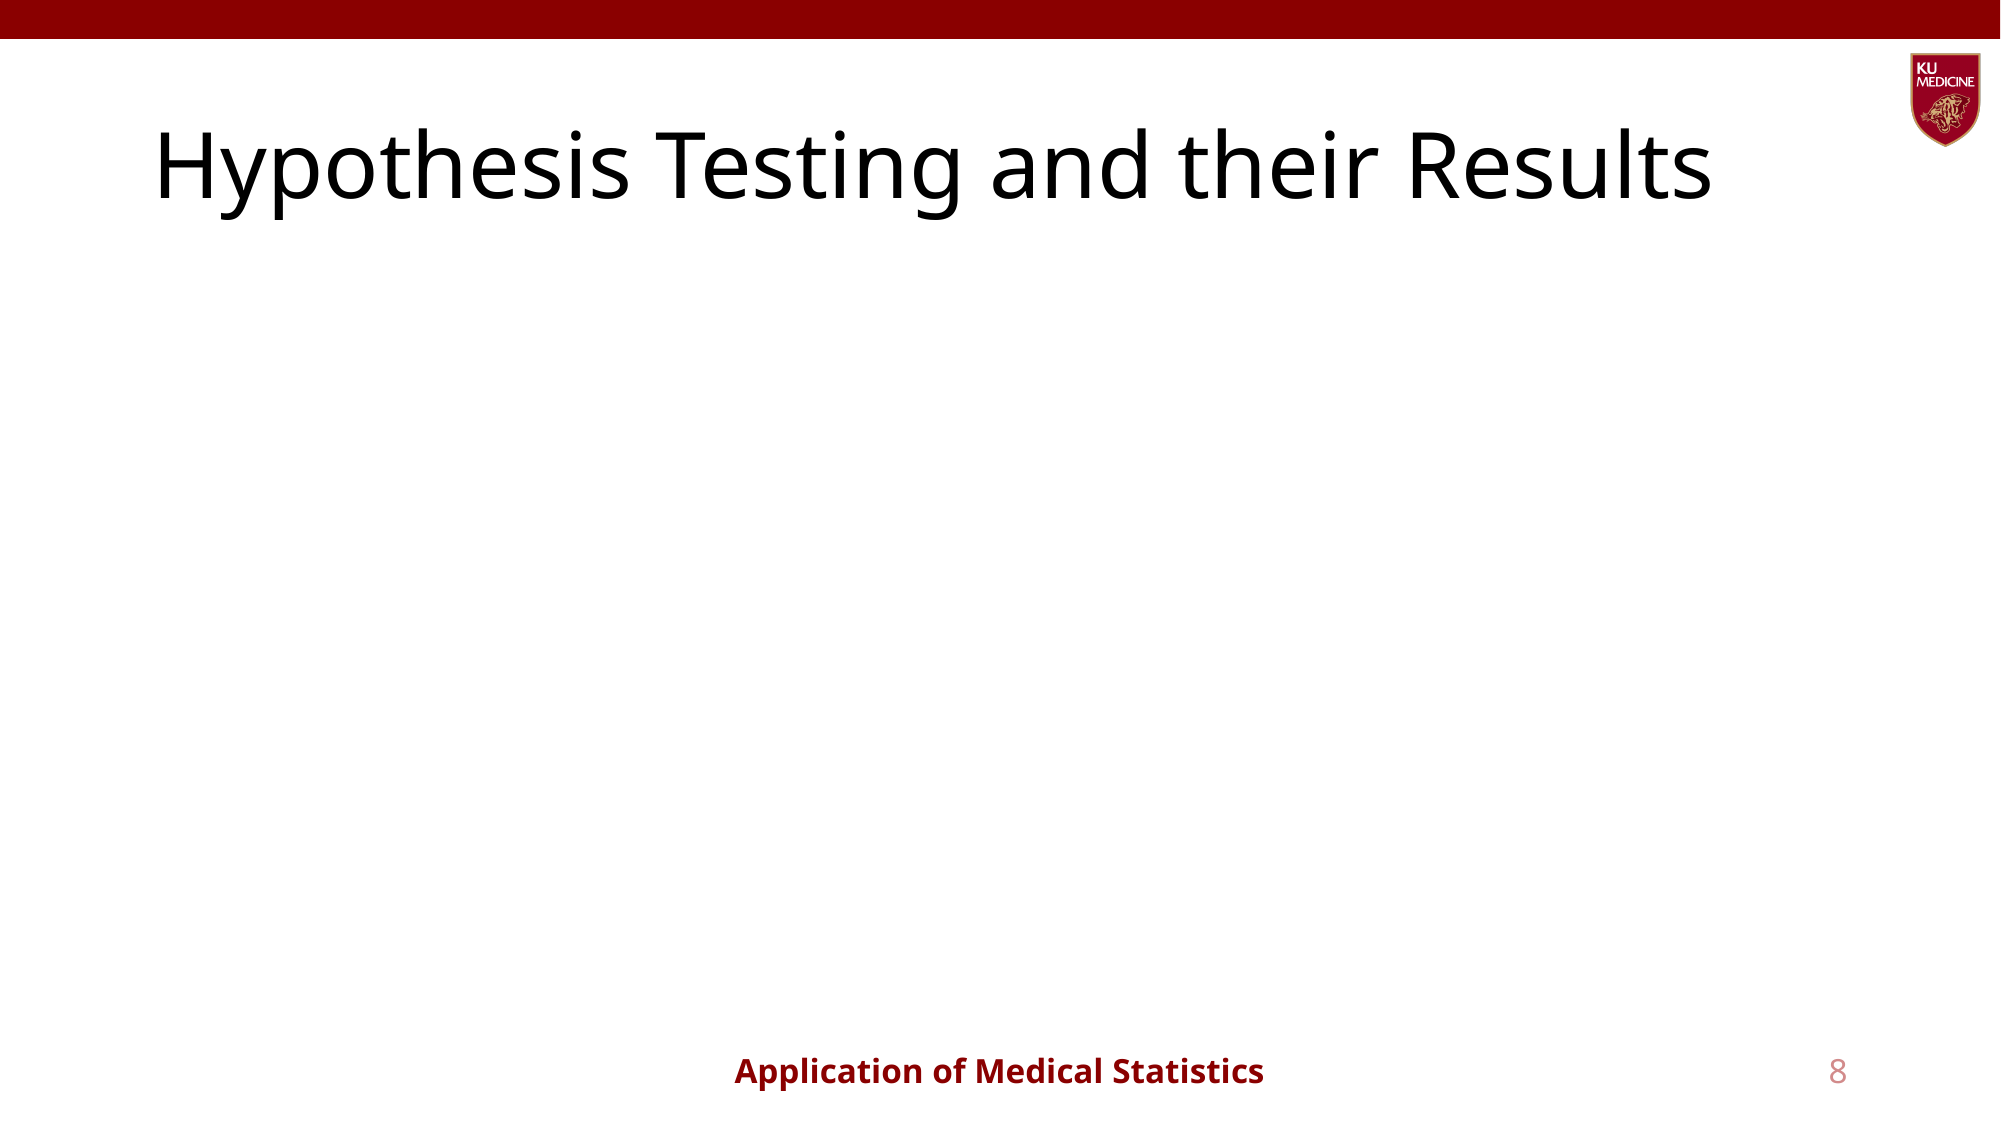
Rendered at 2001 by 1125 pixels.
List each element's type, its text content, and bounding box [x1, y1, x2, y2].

footer Application of Medical Statistics [662, 1042, 1338, 1103]
picture [1899, 45, 1992, 151]
title Hypothesis Testing and their Results [137, 59, 1863, 278]
slide_number 8 [1412, 1042, 1863, 1103]
